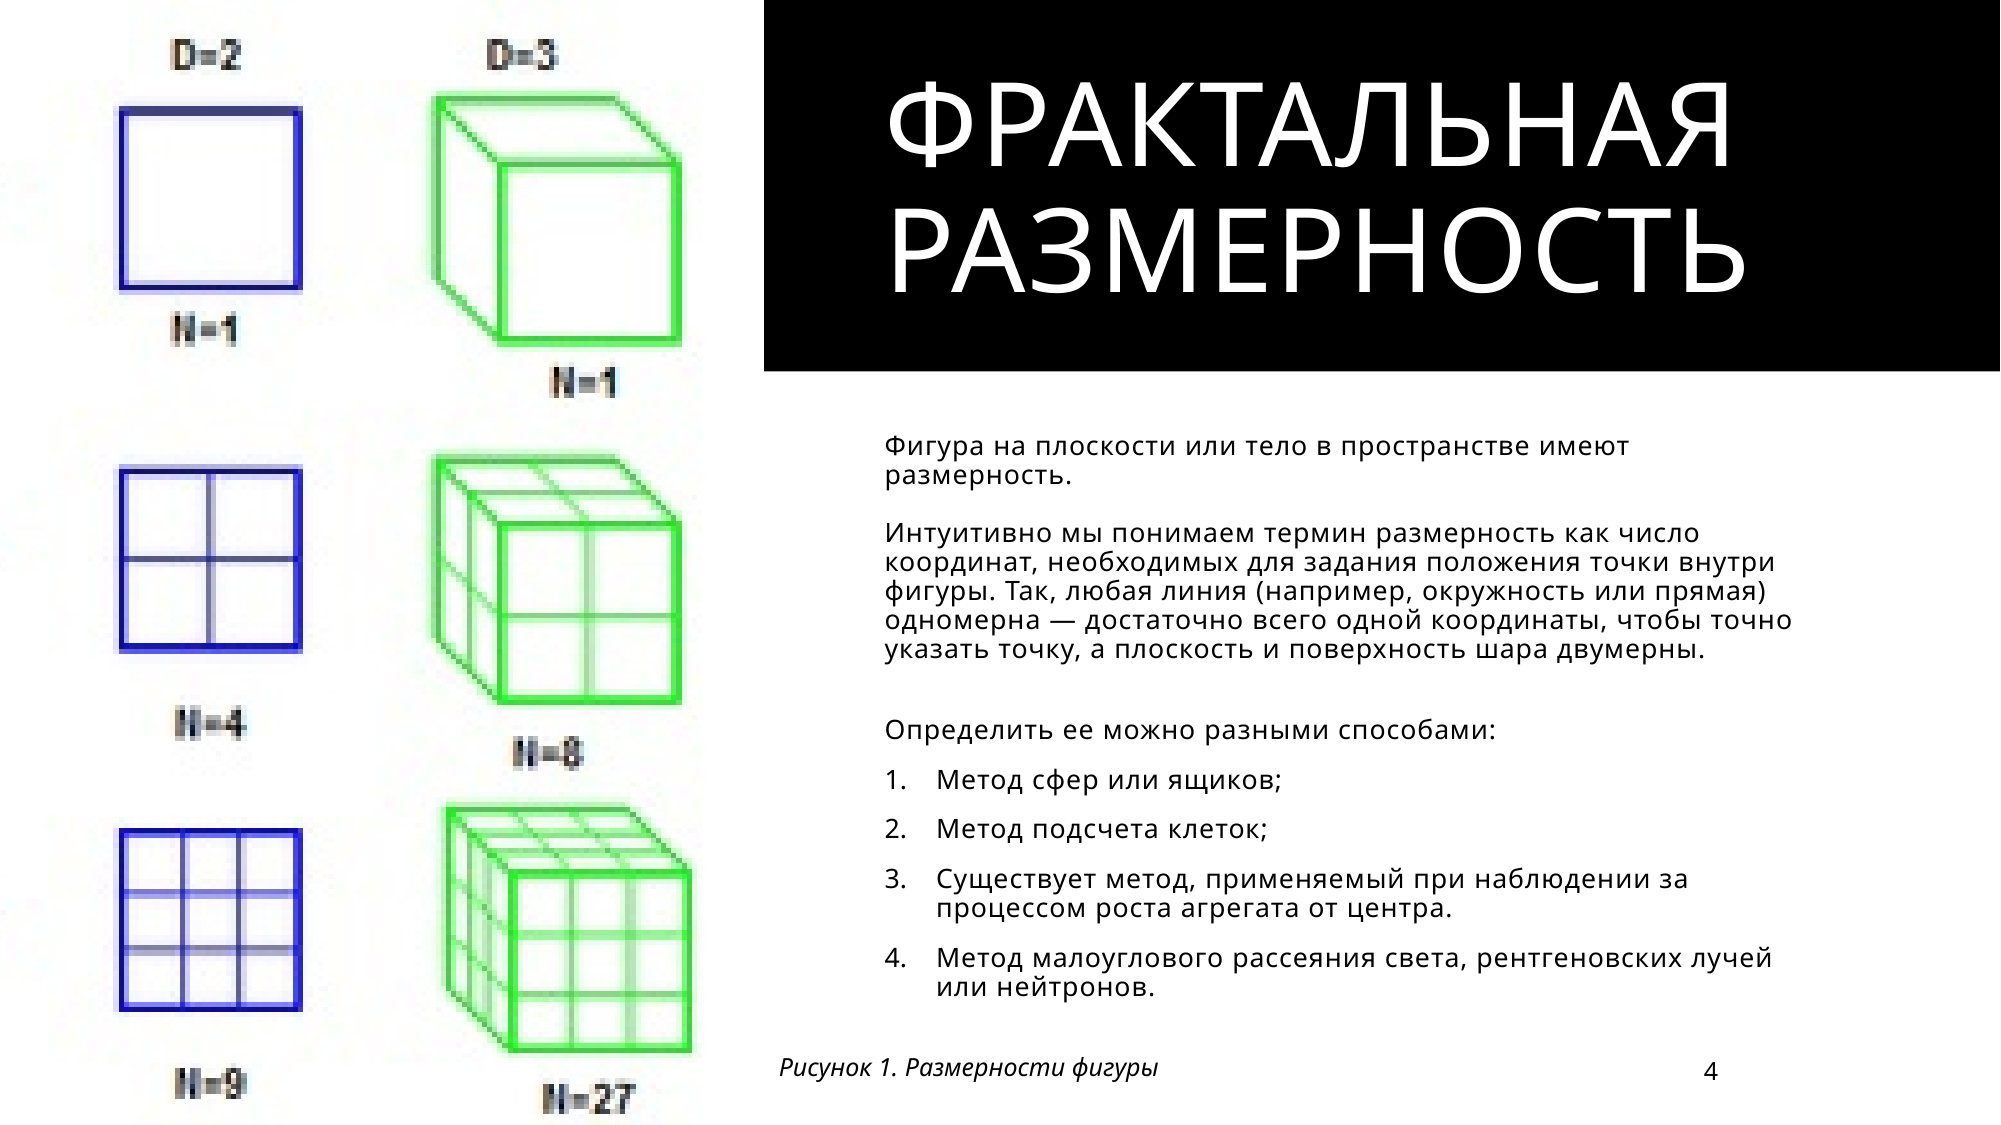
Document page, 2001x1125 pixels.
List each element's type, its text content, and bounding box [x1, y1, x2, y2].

picture [0, 0, 764, 1125]
list Фигура на плоскости или тело в пространстве имеют размерность. Интуитивно мы понимаем термин размерность как число координат, необходимых для задания положения точки внутри фигуры. Так, любая линия (например, окружность или прямая) одномерна — достаточно всего одной координаты, чтобы точно указать точку, а плоскость и поверхность шара двумерны. Определить ее можно разными способами: Метод сфер или ящиков; Метод подсчета клеток; Существует метод, применяемый при наблюдении за процессом роста агрегата от центра. Метод малоуглового рассеяния света, рентгеновских лучей или нейтронов. [869, 424, 1842, 1015]
slide_number 4 [1688, 1042, 1842, 1103]
title Фрактальная размерность [869, 52, 1842, 332]
text_box Рисунок 1. Размерности фигуры [764, 1044, 1285, 1125]
